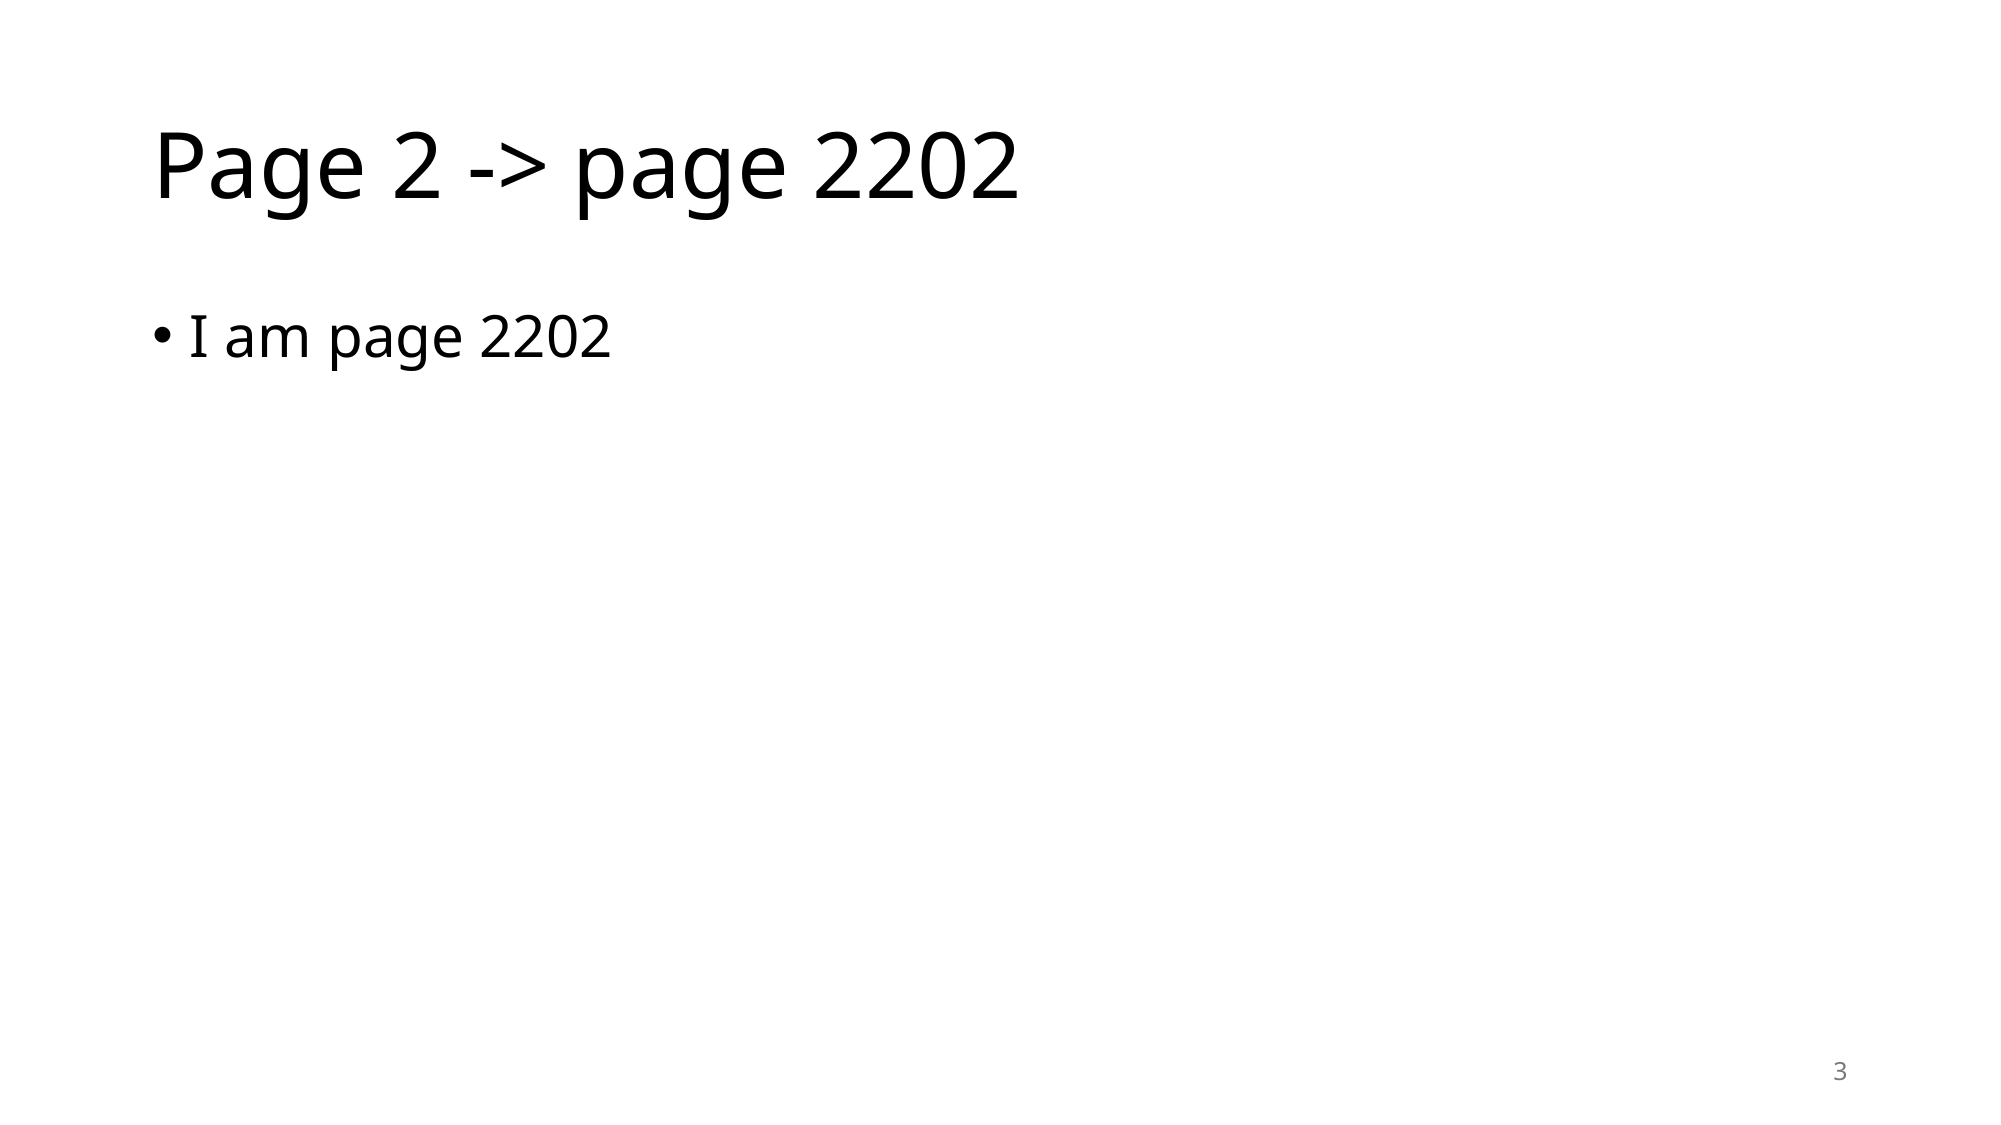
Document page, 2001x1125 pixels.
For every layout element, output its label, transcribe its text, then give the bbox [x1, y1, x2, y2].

title Page 2 -> page 2202 [137, 59, 1863, 278]
list I am page 2202 [137, 299, 1863, 1014]
slide_number 2002 [1412, 1042, 1863, 1103]
